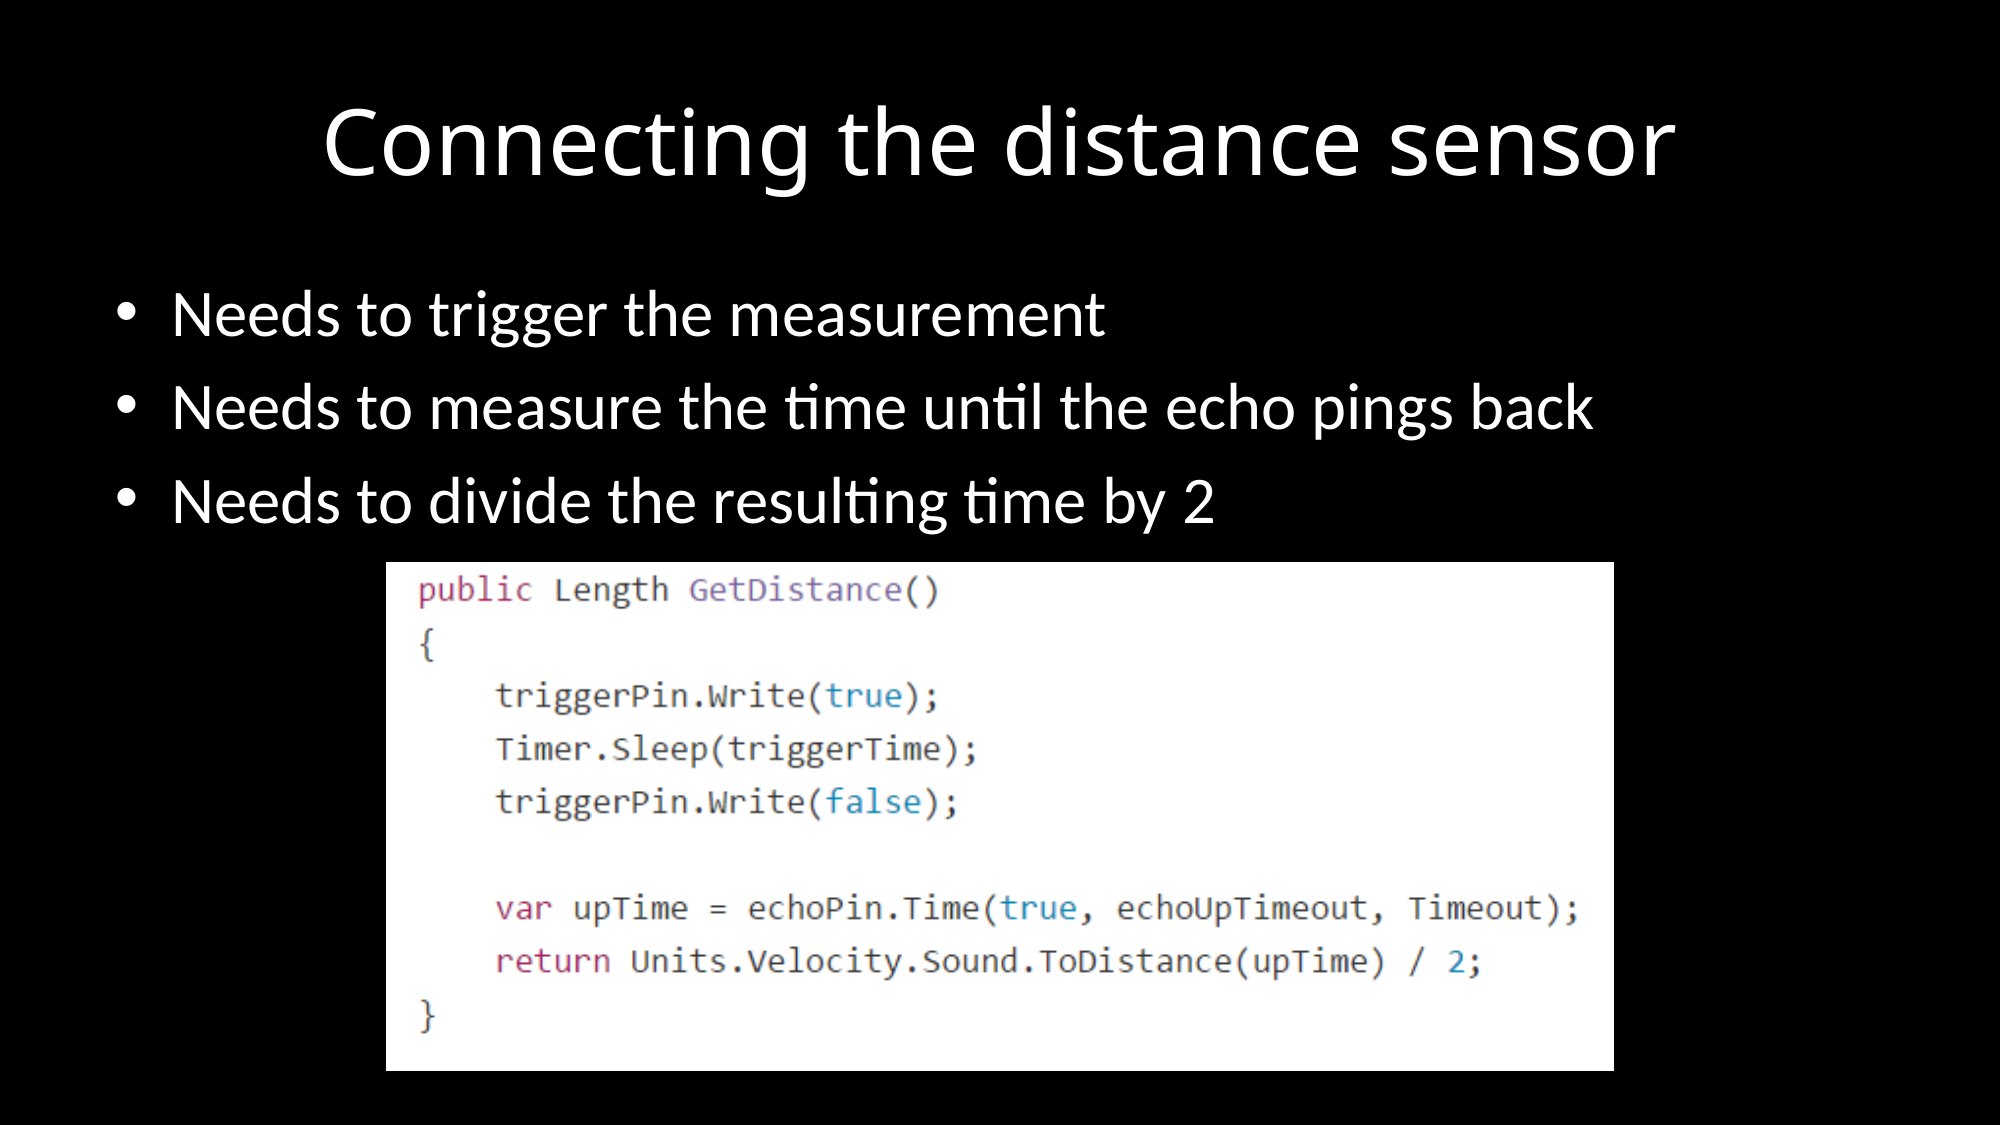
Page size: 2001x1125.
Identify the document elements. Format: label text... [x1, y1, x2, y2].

list Needs to trigger the measurement Needs to measure the time until the echo pings back Needs to divide the resulting time by 2 [99, 262, 1900, 1005]
title Connecting the distance sensor [99, 45, 1900, 233]
picture [385, 562, 1614, 1071]
